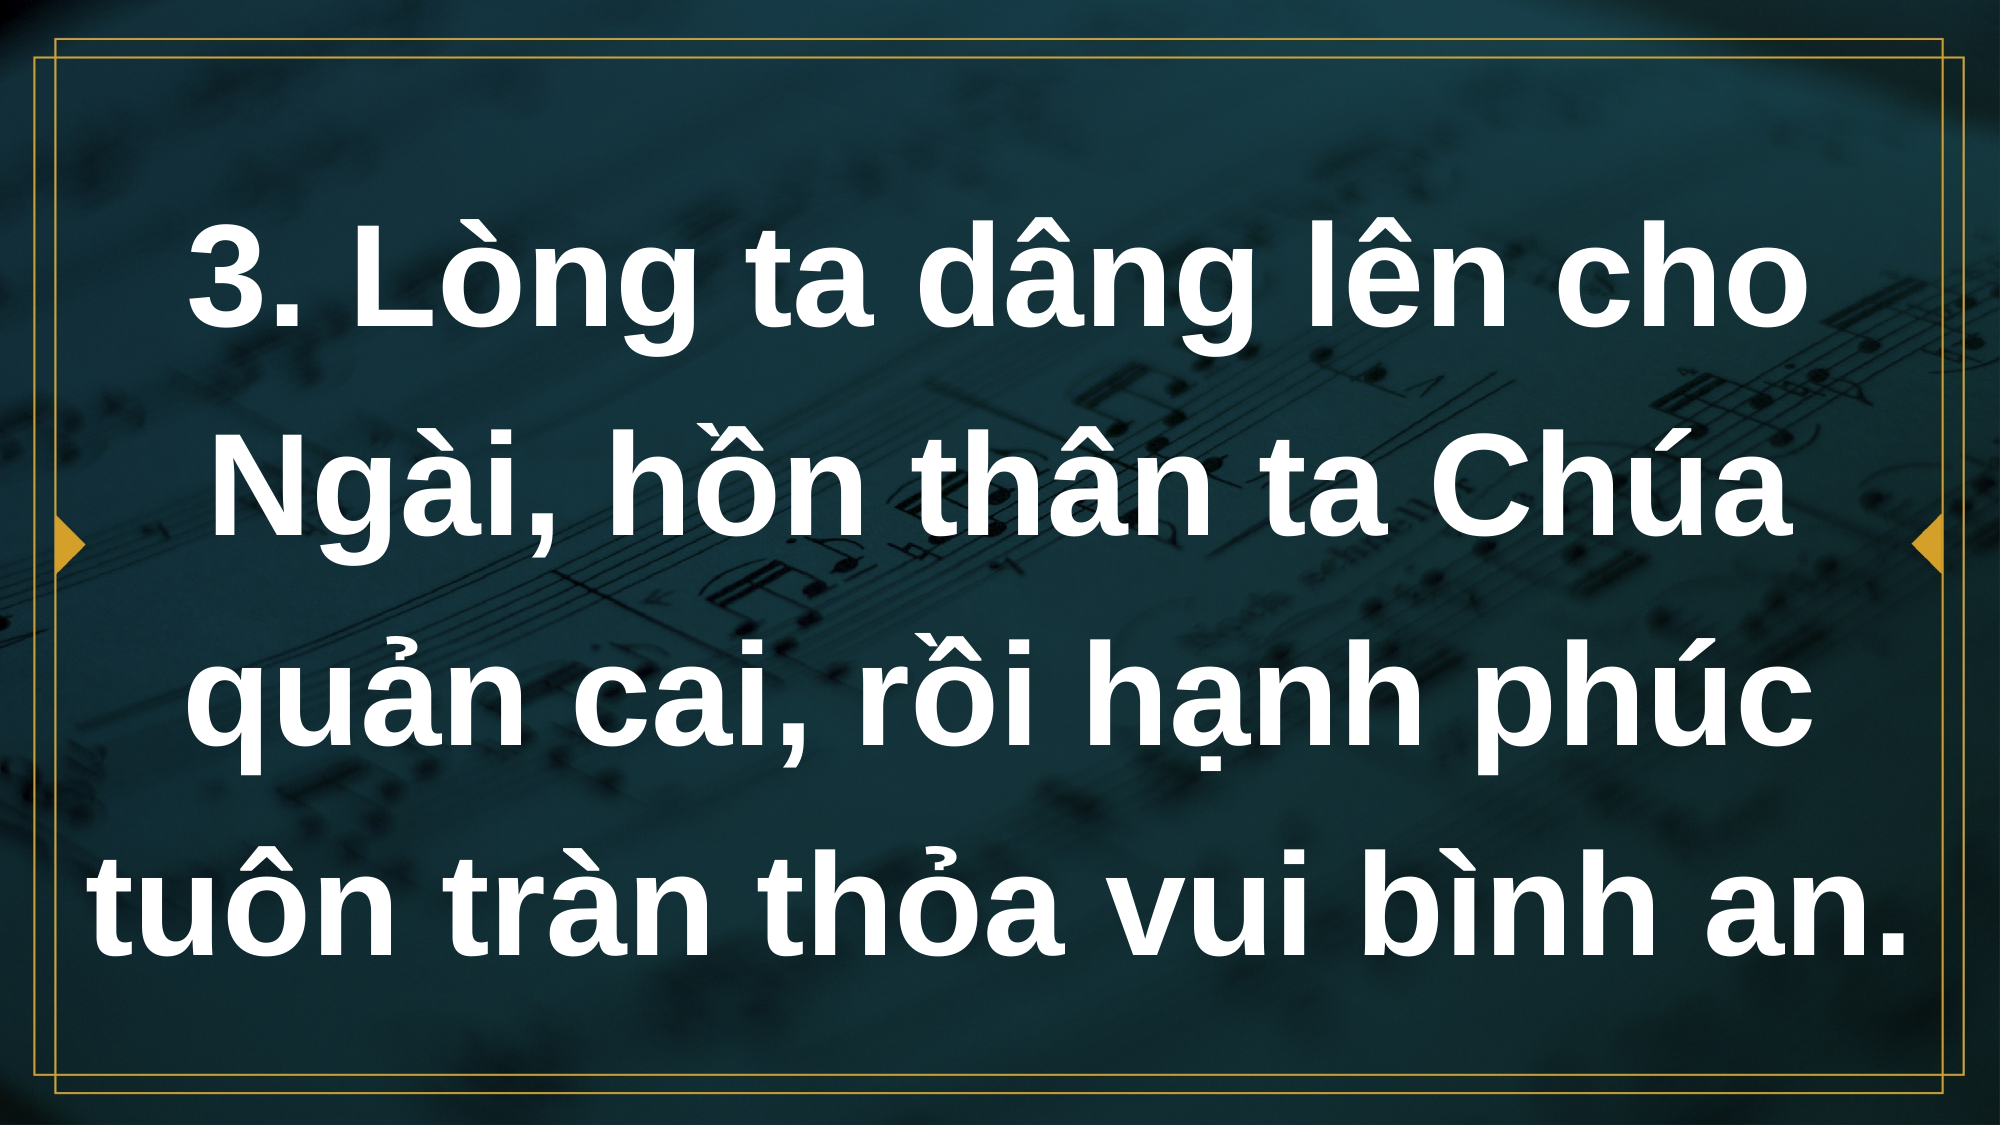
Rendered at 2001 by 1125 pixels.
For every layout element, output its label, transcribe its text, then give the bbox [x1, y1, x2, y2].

picture [0, 0, 2000, 1125]
title 3. Lòng ta dâng lên cho Ngài, hồn thân ta Chúa quản cai, rồi hạnh phúc tuôn tràn thỏa vui bình an. [55, 53, 1945, 1077]
